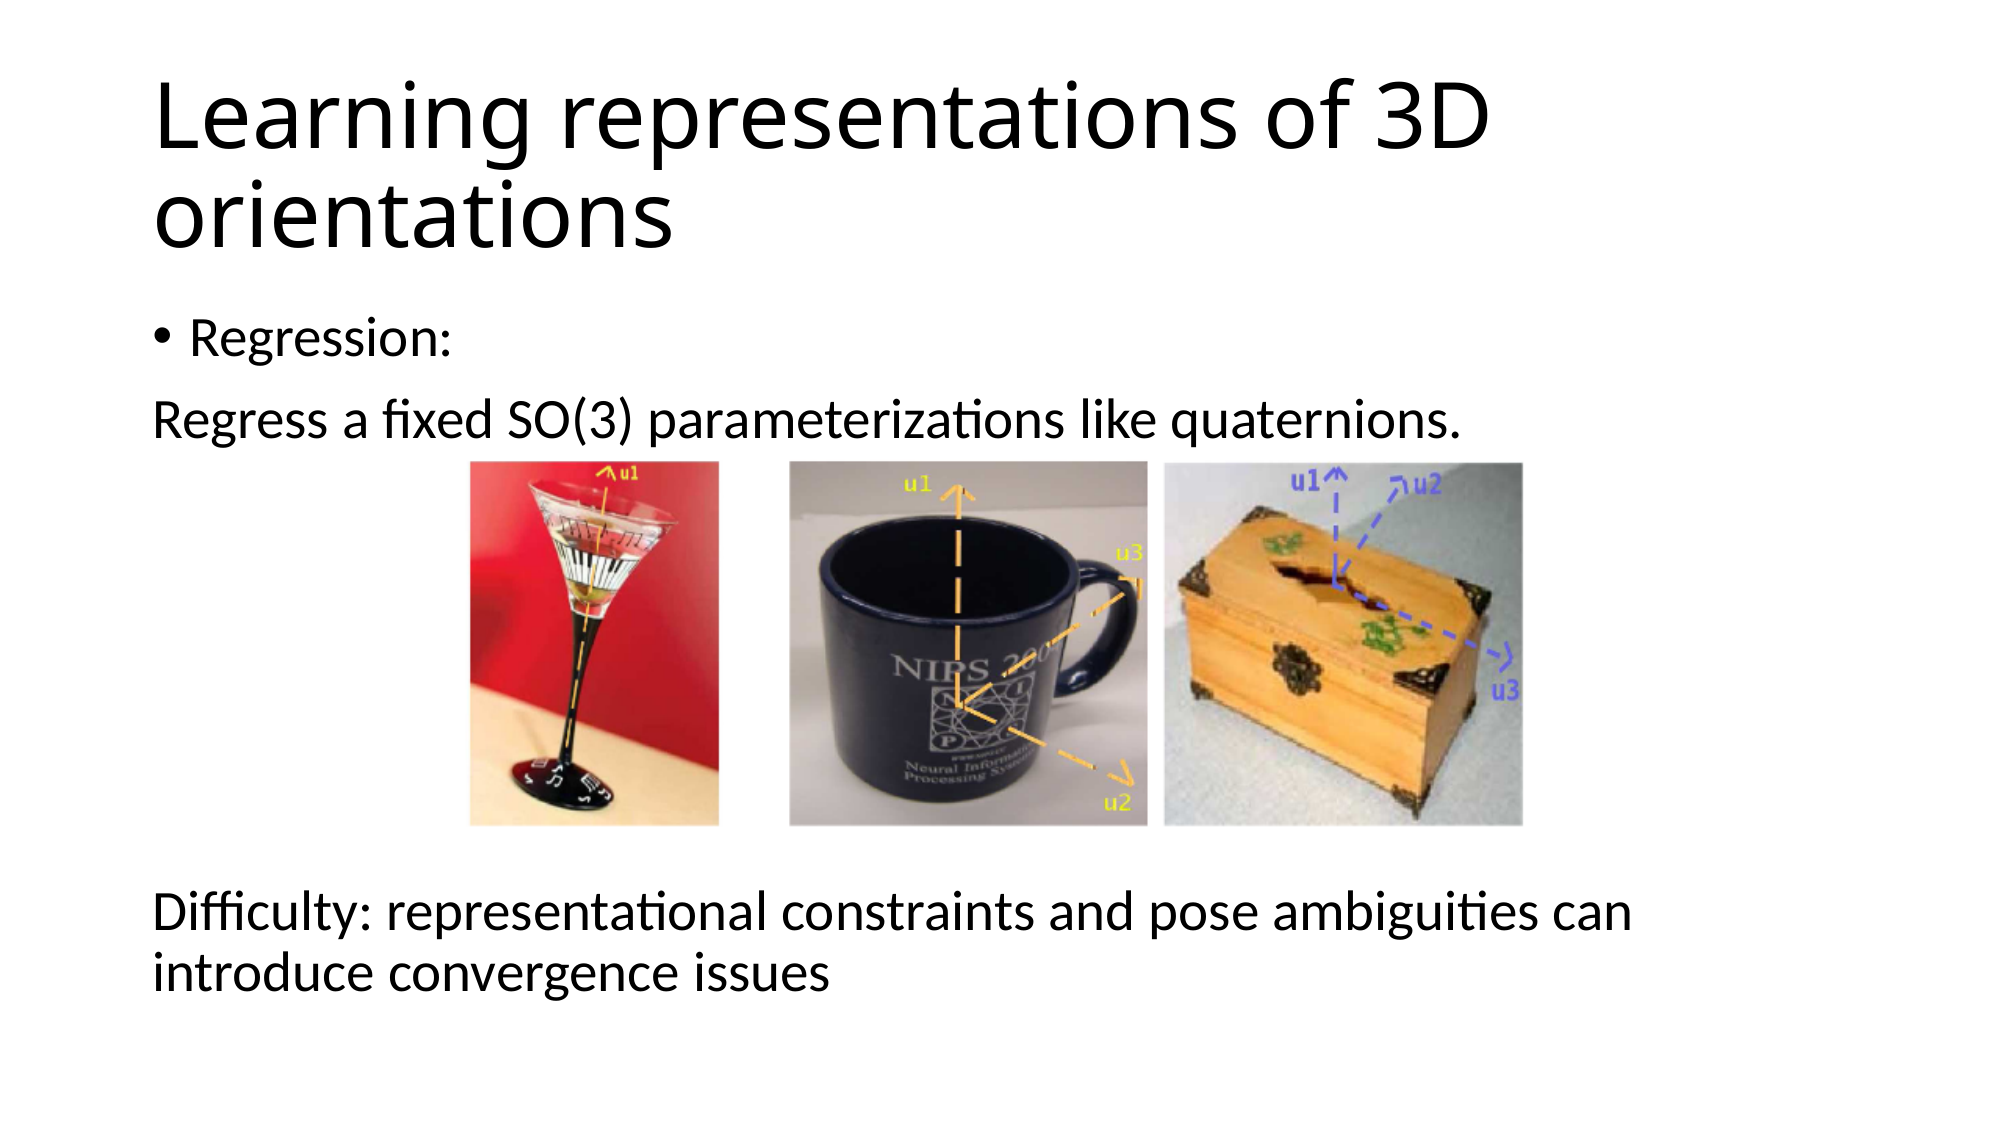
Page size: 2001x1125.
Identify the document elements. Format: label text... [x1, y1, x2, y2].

list Regression: Regress a fixed SO(3) parameterizations like quaternions. Difficulty: representational constraints and pose ambiguities can introduce convergence issues [137, 299, 1863, 1014]
picture [458, 449, 1542, 839]
title Learning representations of 3D orientations [137, 59, 1863, 278]
